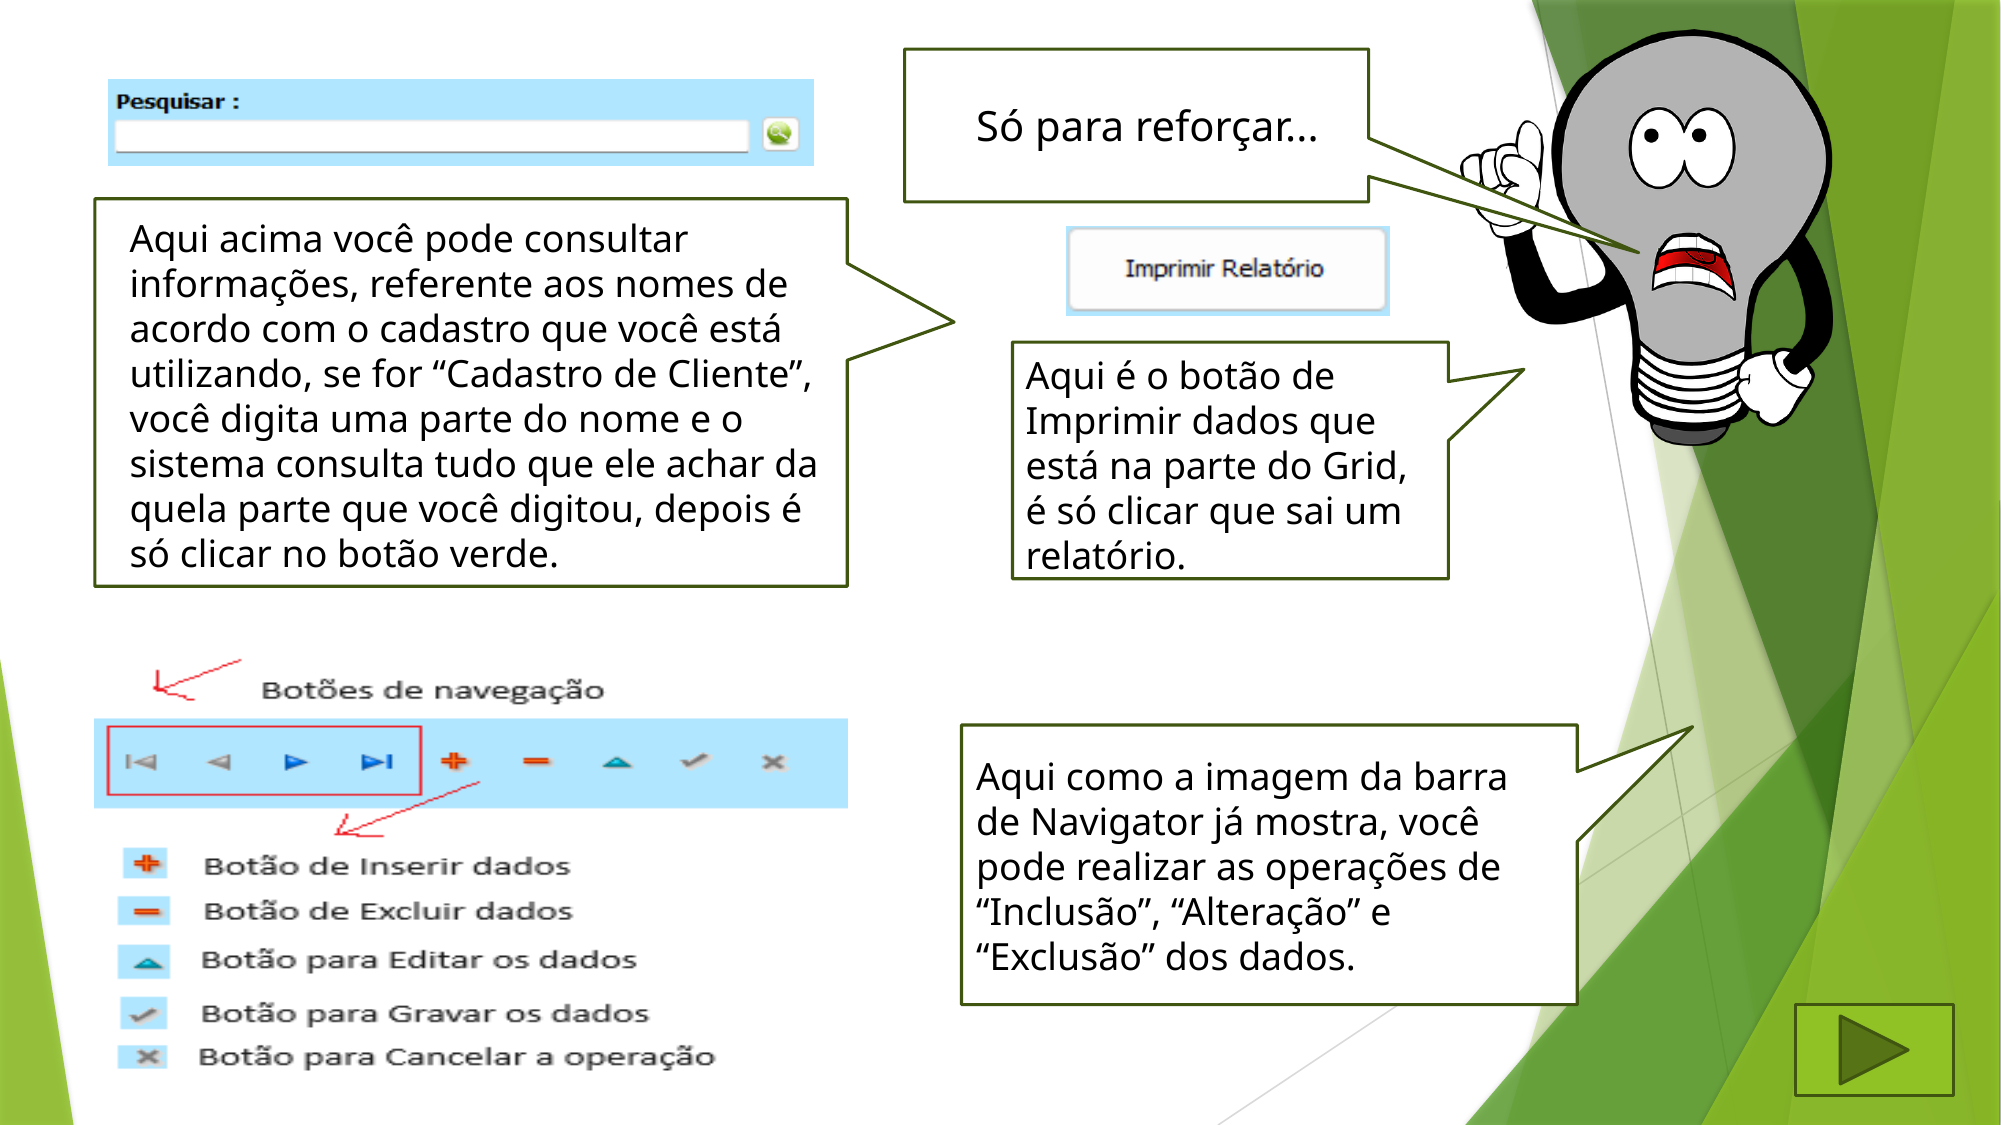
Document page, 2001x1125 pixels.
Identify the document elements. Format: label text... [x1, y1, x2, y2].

text_box [903, 47, 1454, 204]
text_box [93, 197, 956, 588]
text_box Aqui acima você pode consultar informações, referente aos nomes de acordo com o cadastro que você está utilizando, se for “Cadastro de Cliente”, você digita uma parte do nome e o sistema consulta tudo que ele achar da quela parte que você digitou, depois é só clicar no botão verde. [114, 207, 848, 583]
text_box Só para reforçar... [961, 92, 1350, 158]
picture [108, 79, 814, 167]
picture [1459, 29, 1833, 446]
text_box [1794, 1003, 1955, 1097]
text_box Aqui como a imagem da barra de Navigator já mostra, você pode realizar as operações de “Inclusão”, “Alteração” e “Exclusão” dos dados. [961, 745, 1554, 986]
picture [94, 656, 848, 1096]
text_box Aqui é o botão de Imprimir dados que está na parte do Grid, é só clicar que sai um relatório. [1010, 344, 1449, 585]
text_box [959, 723, 1694, 1007]
text_box [1010, 340, 1454, 580]
picture [1066, 225, 1391, 316]
